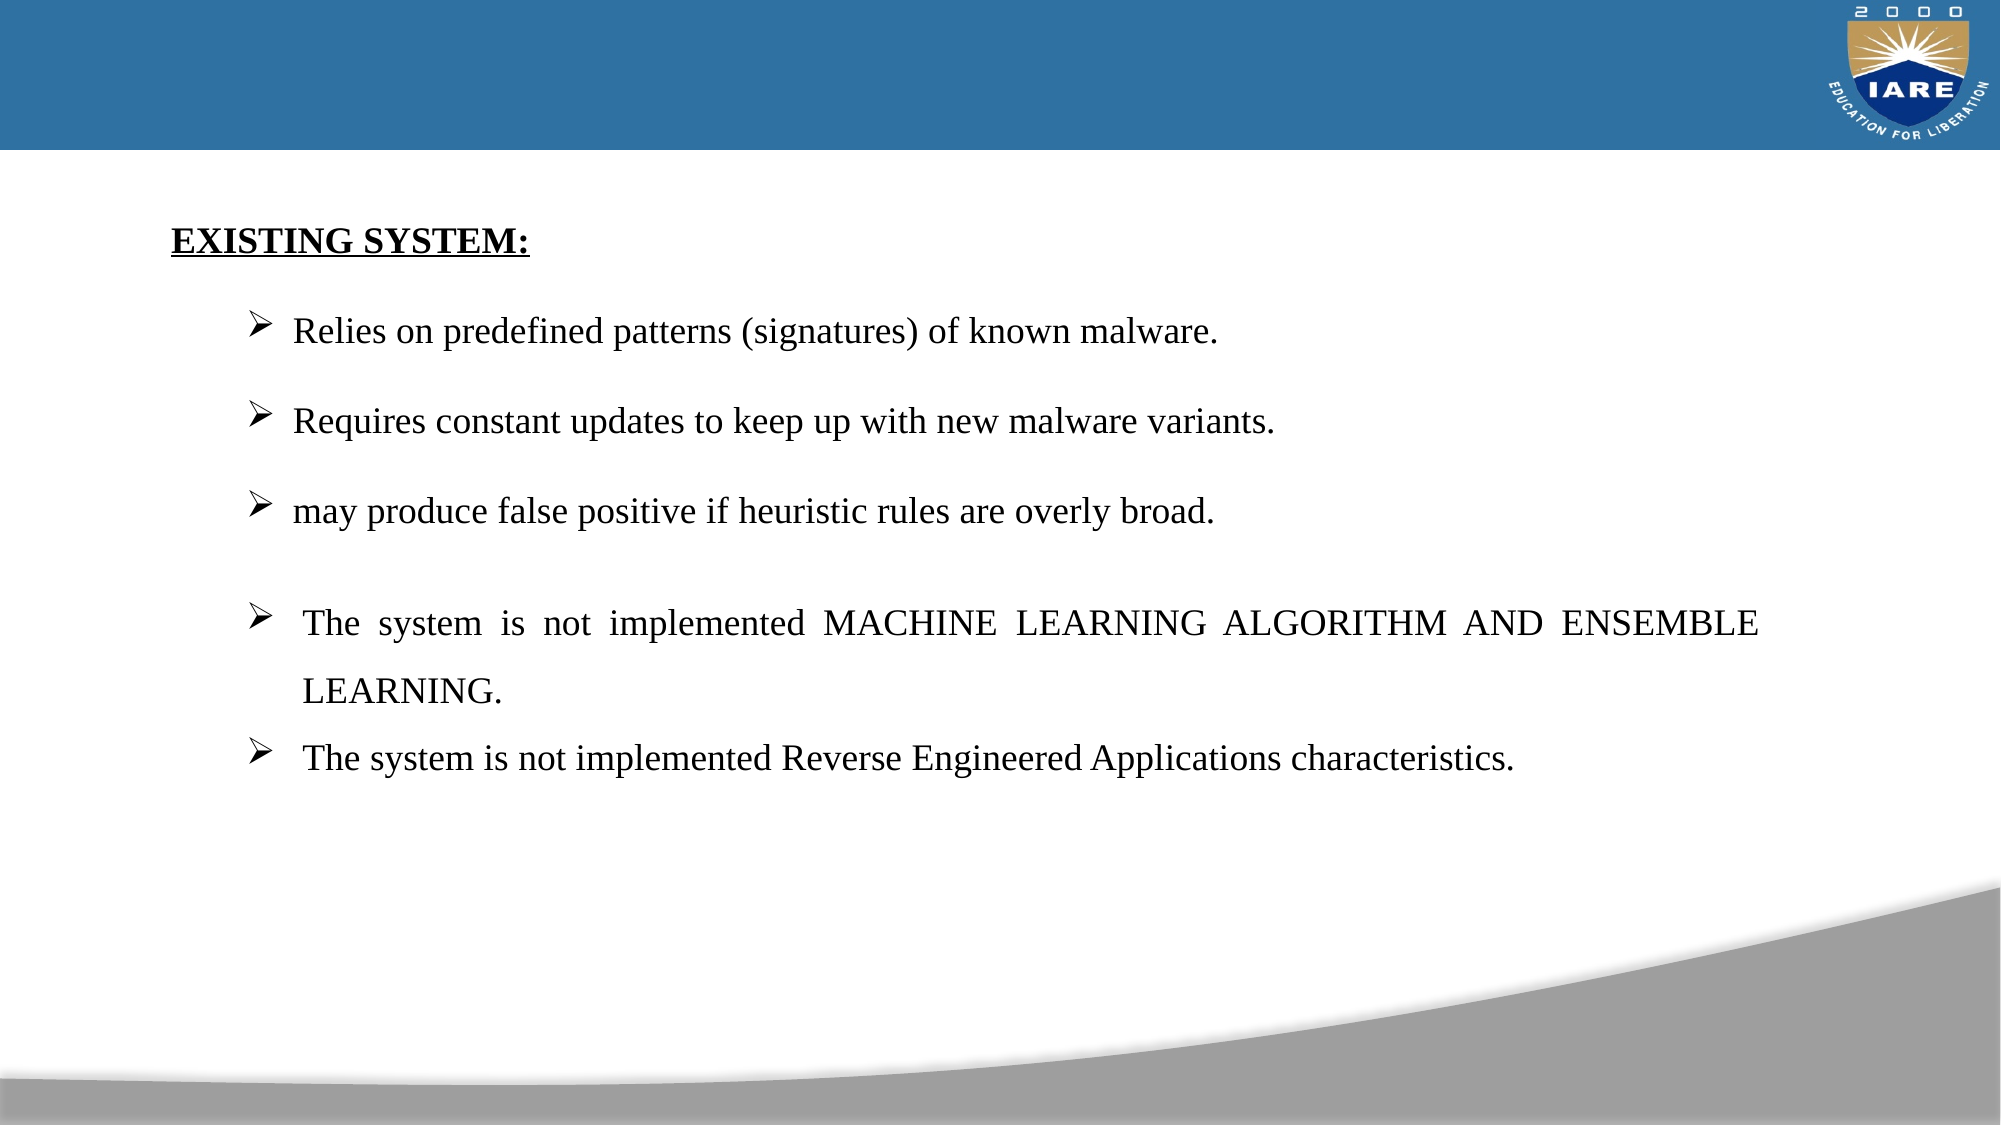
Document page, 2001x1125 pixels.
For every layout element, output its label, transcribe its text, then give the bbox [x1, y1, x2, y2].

text_box EXISTING SYSTEM: Relies on predefined patterns (signatures) of known malware. Requires constant updates to keep up with new malware variants. may produce false positive if heuristic rules are overly broad. The system is not implemented MACHINE LEARNING ALGORITHM AND ENSEMBLE LEARNING. The system is not implemented Reverse Engineered Applications characteristics. [156, 485, 1777, 1039]
text_box EXISTING SYSTEM: Relies on predefined patterns (signatures) of known malware. Requires constant updates to keep up with new malware variants. may produce false positive if heuristic rules are overly broad. The system is not implemented MACHINE LEARNING ALGORITHM AND ENSEMBLE LEARNING. The system is not implemented Reverse Engineered Applications characteristics. [156, 208, 1777, 378]
picture [1816, 0, 2000, 148]
text_box [142, 378, 2000, 485]
